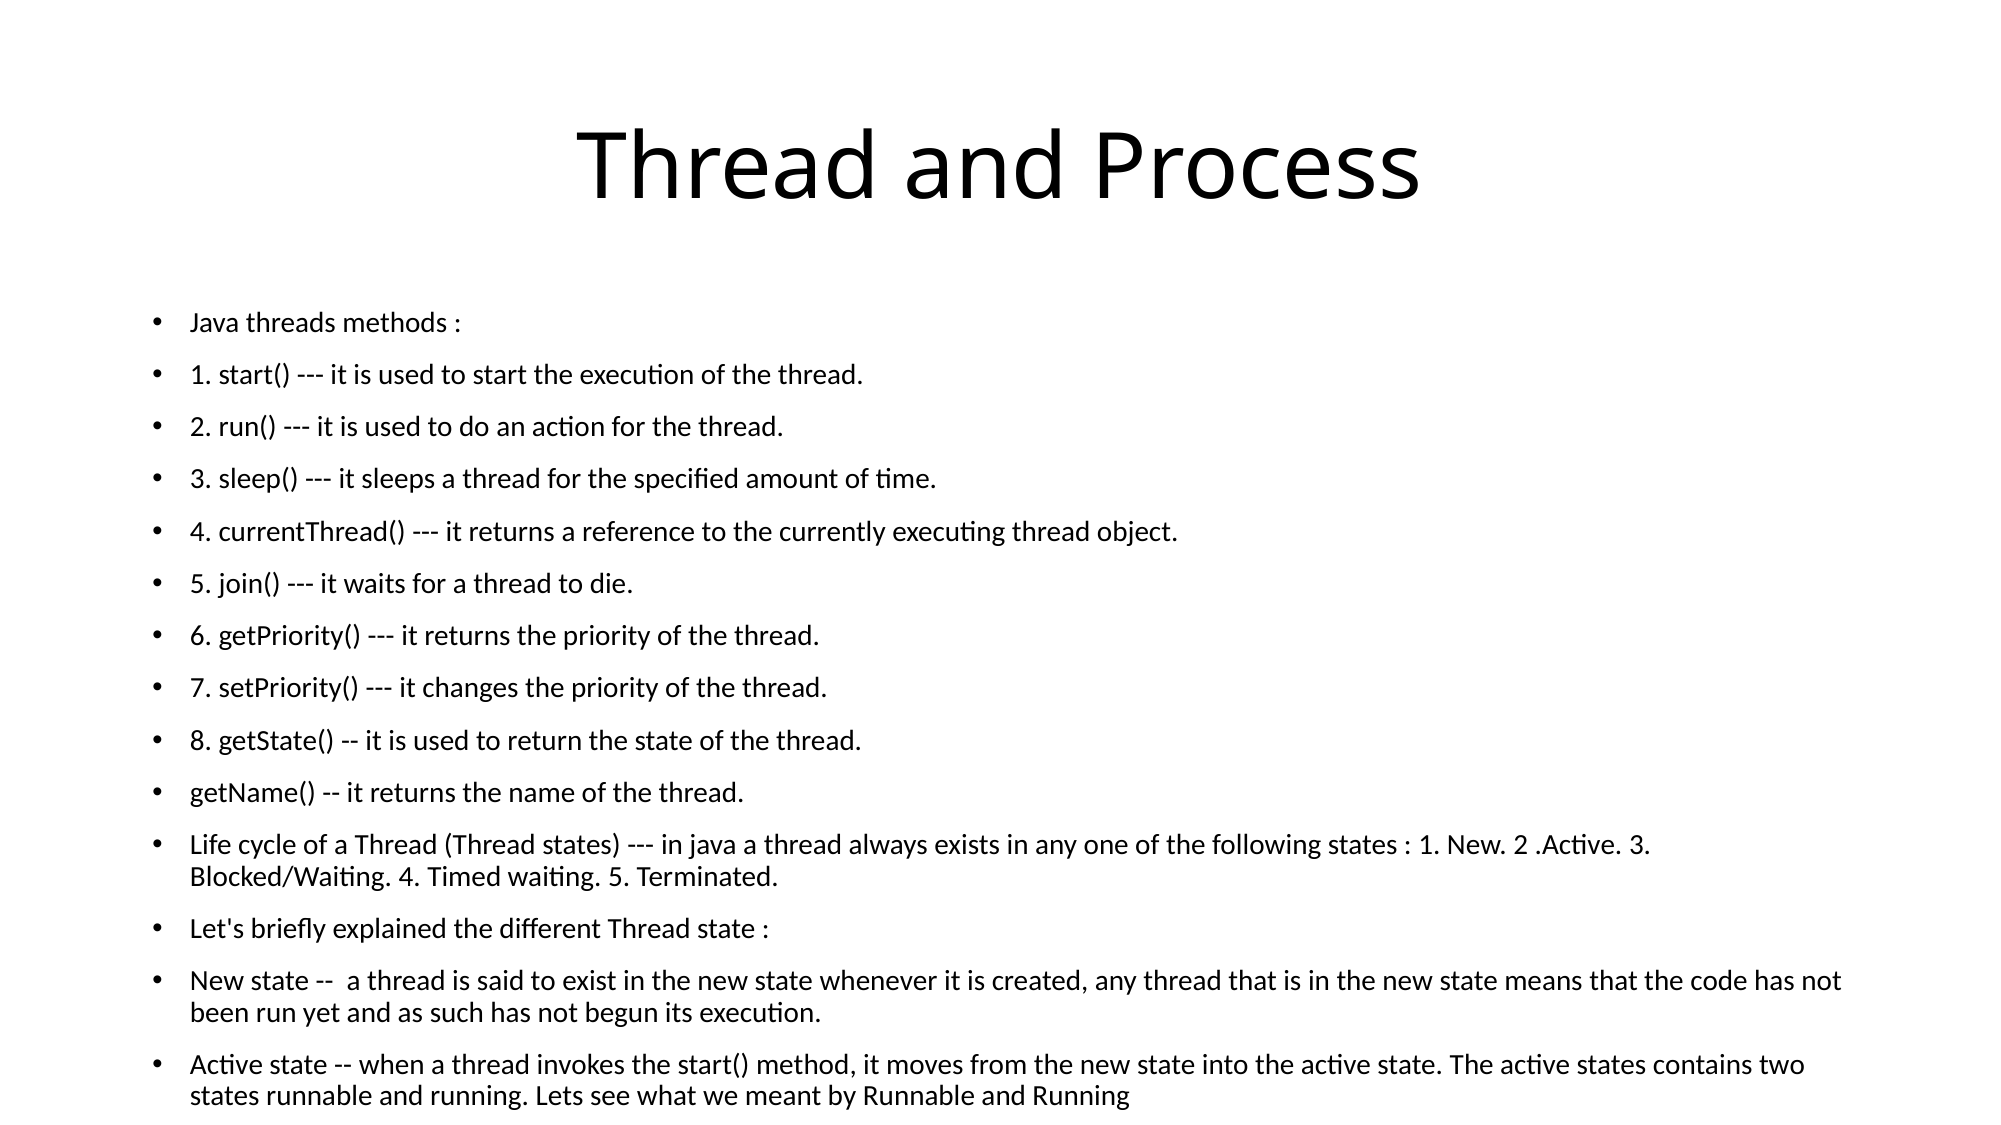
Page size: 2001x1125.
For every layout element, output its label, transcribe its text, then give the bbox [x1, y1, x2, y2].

title Thread and Process [137, 59, 1863, 278]
list Java threads methods : 1. start() --- it is used to start the execution of the thread. 2. run() --- it is used to do an action for the thread. 3. sleep() --- it sleeps a thread for the specified amount of time. 4. currentThread() --- it returns a reference to the currently executing thread object. 5. join() --- it waits for a thread to die. 6. getPriority() --- it returns the priority of the thread. 7. setPriority() --- it changes the priority of the thread. 8. getState() -- it is used to return the state of the thread. getName() -- it returns the name of the thread. Life cycle of a Thread (Thread states) --- in java a thread always exists in any one of the following states : 1. New. 2 .Active. 3. Blocked/Waiting. 4. Timed waiting. 5. Terminated. Let's briefly explained the different Thread state : New state -- a thread is said to exist in the new state whenever it is created, any thread that is in the new state means that the code has not been run yet and as such has not begun its execution. Active state -- when a thread invokes the start() method, it moves from the new state into the active state. The active states contains two states runnable and running. Lets see what we meant by Runnable and Running [137, 299, 1863, 1014]
